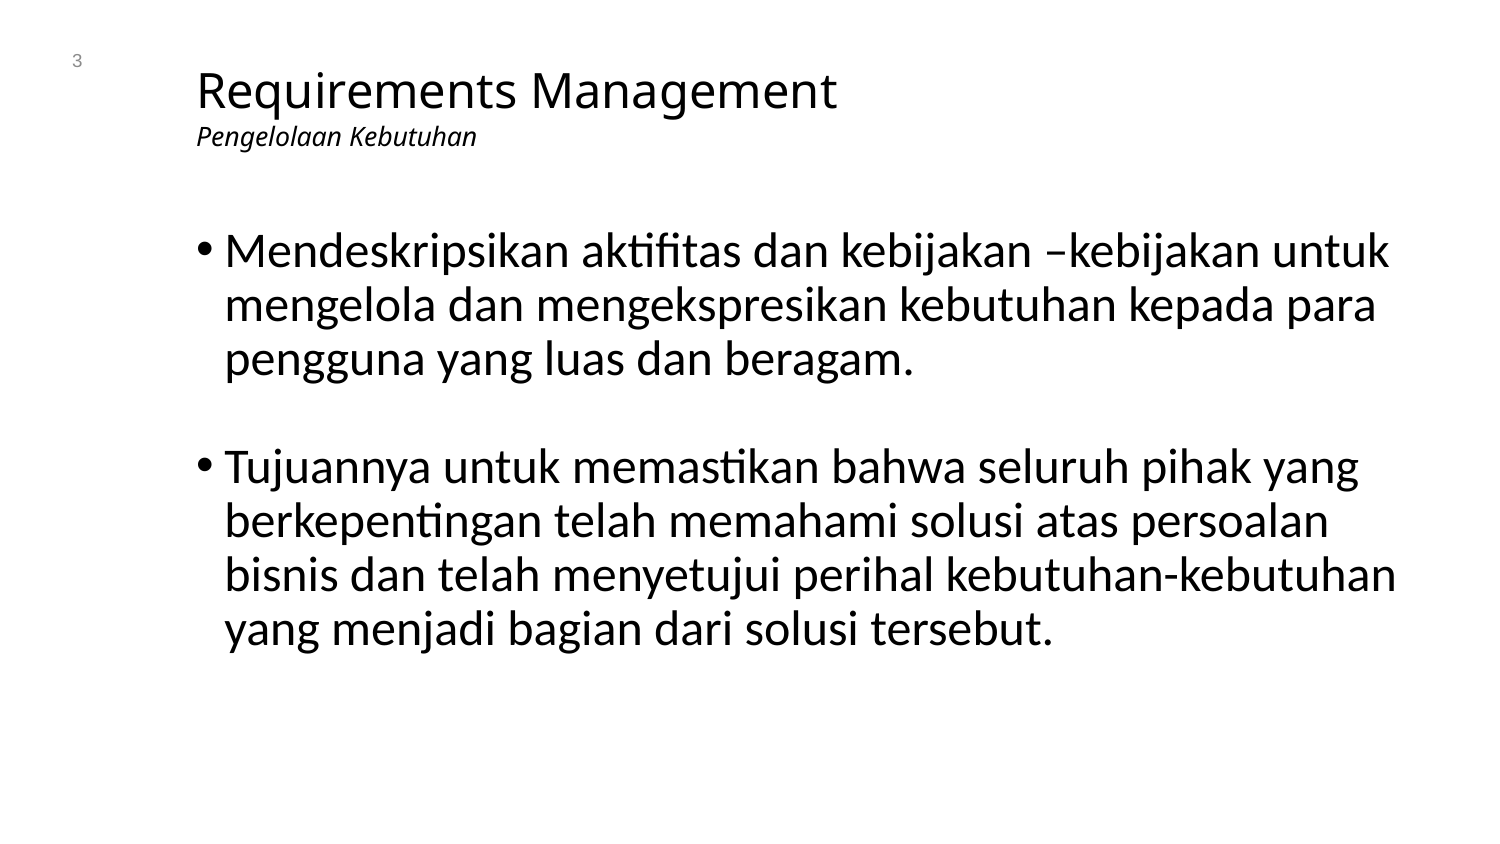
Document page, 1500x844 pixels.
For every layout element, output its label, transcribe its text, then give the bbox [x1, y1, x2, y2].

slide_number 3 [0, 0, 98, 121]
list Mendeskripsikan aktifitas dan kebijakan –kebijakan untuk mengelola dan mengekspresikan kebutuhan kepada para pengguna yang luas dan beragam. Tujuannya untuk memastikan bahwa seluruh pihak yang berkepentingan telah memahami solusi atas persoalan bisnis dan telah menyetujui perihal kebutuhan-kebutuhan yang menjadi bagian dari solusi tersebut. [181, 209, 1425, 808]
title Requirements Management Pengelolaan Kebutuhan [181, 45, 1285, 169]
